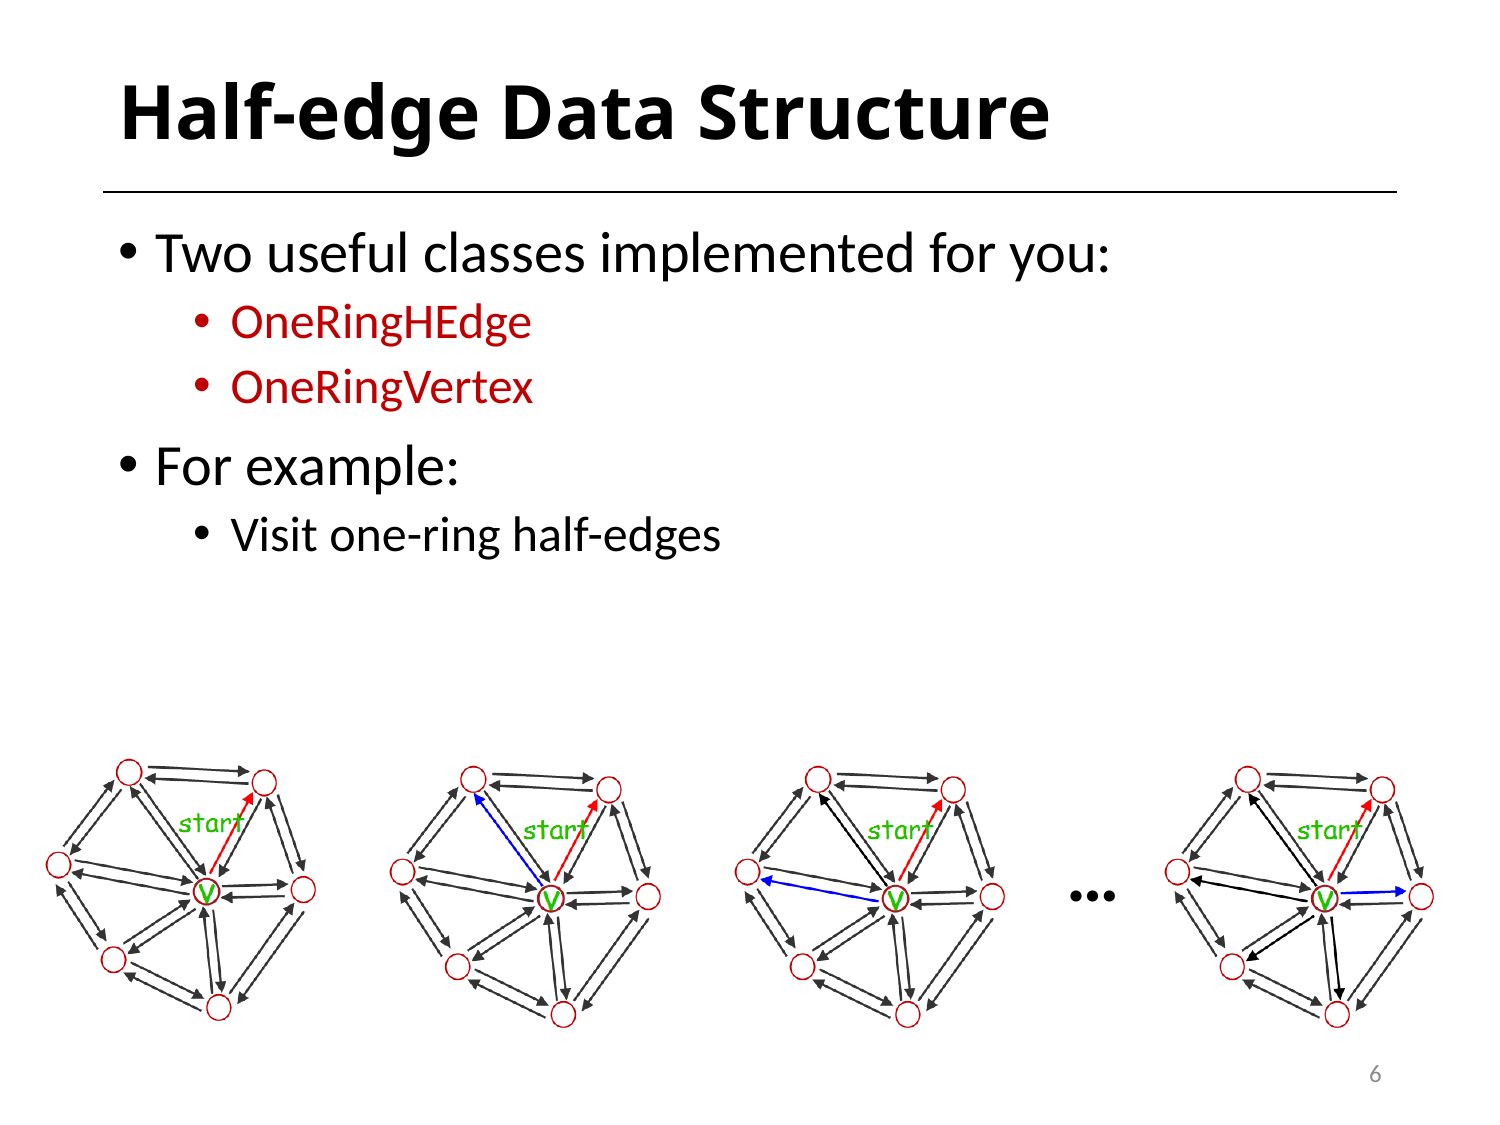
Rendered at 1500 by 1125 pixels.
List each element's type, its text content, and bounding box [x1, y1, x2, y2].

slide_number 6 [1059, 1042, 1397, 1103]
title Half-edge Data Structure [103, 59, 1397, 170]
picture [389, 765, 661, 1028]
text_box … [1051, 819, 1135, 924]
picture [45, 758, 316, 1021]
picture [1164, 765, 1434, 1028]
picture [734, 765, 1005, 1028]
list Two useful classes implemented for you: OneRingHEdge OneRingVertex For example: Visit one-ring half-edges [103, 215, 1397, 1014]
